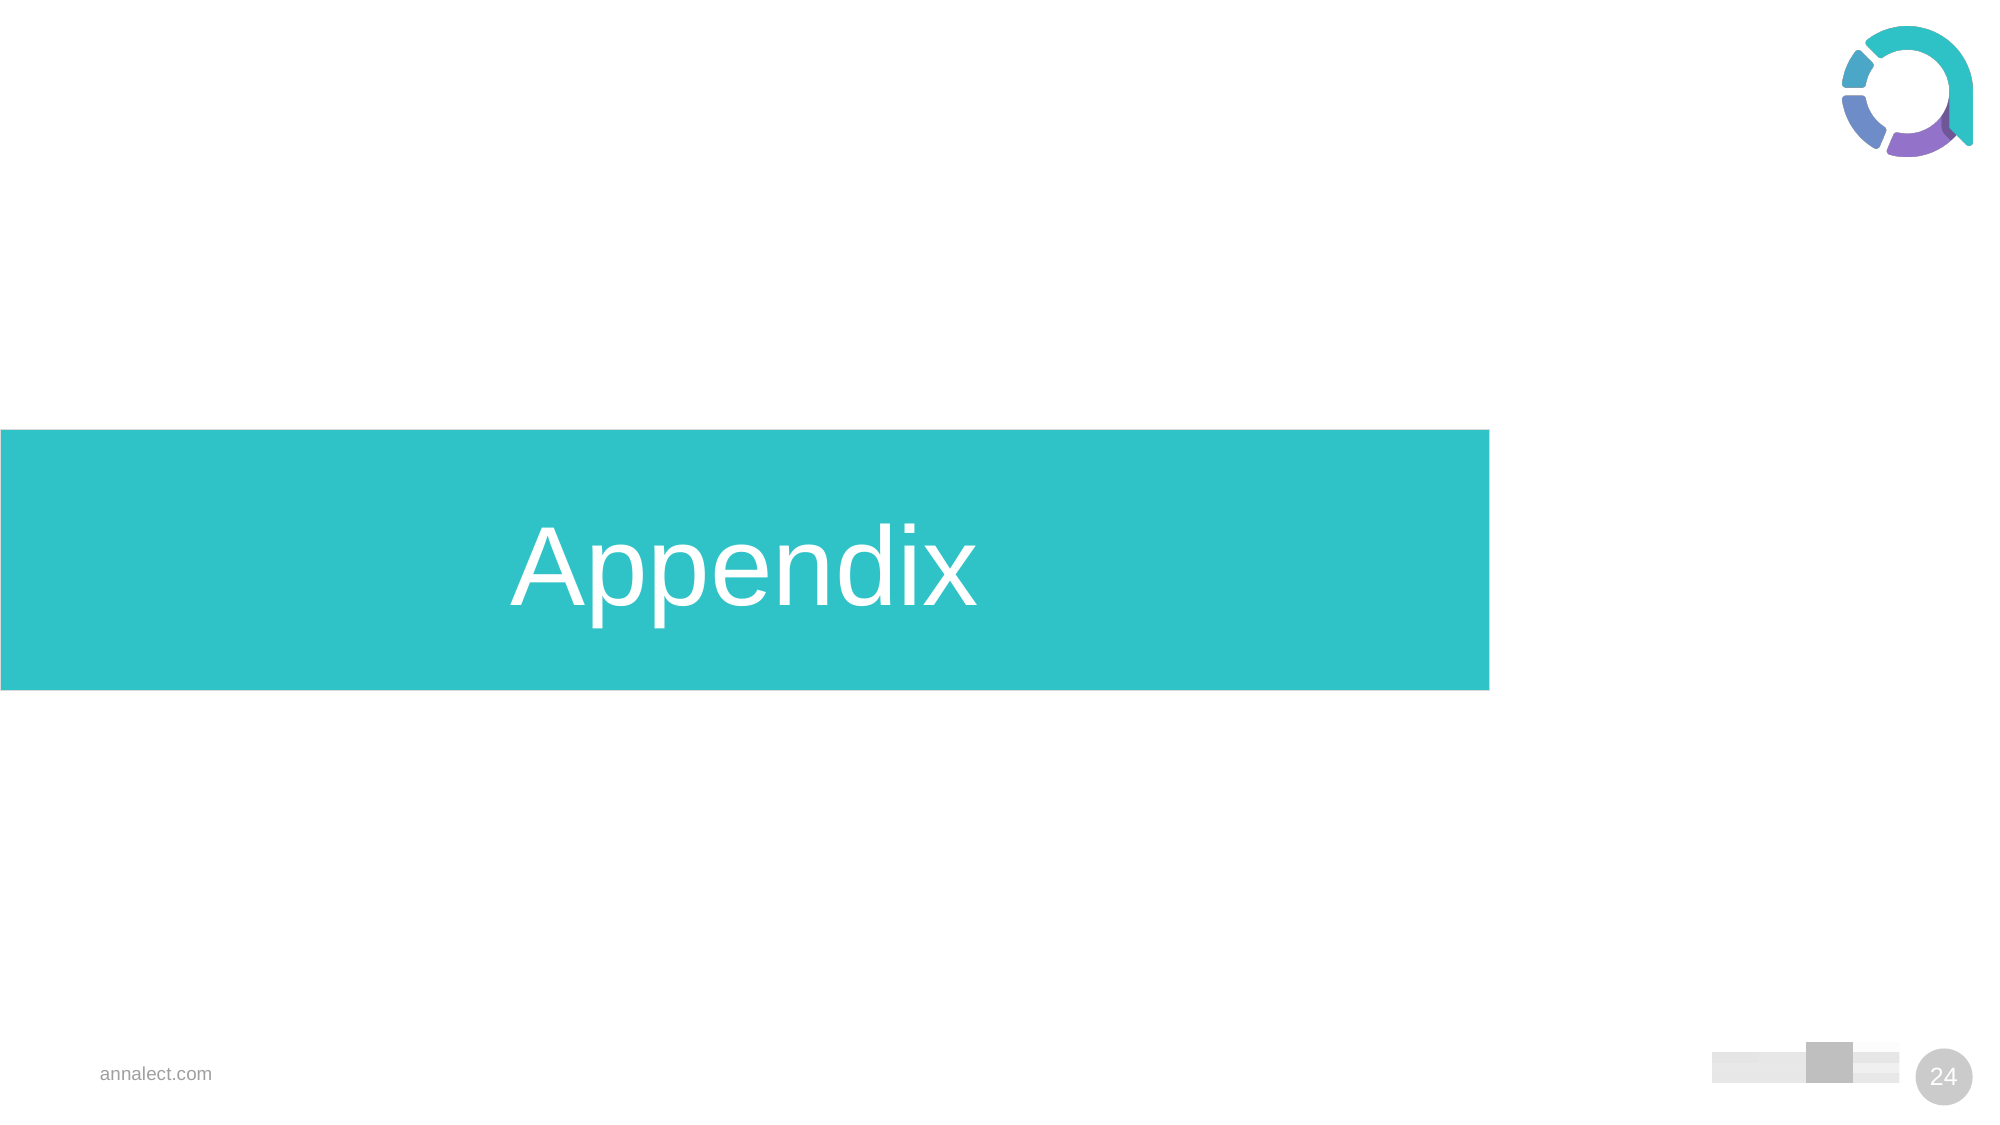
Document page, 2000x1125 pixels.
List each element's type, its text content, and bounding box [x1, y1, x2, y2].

footer annalect.com [99, 1042, 1675, 1103]
slide_number 24 [1915, 1048, 1973, 1106]
text_box Appendix [0, 428, 1491, 693]
picture [1842, 26, 1973, 157]
